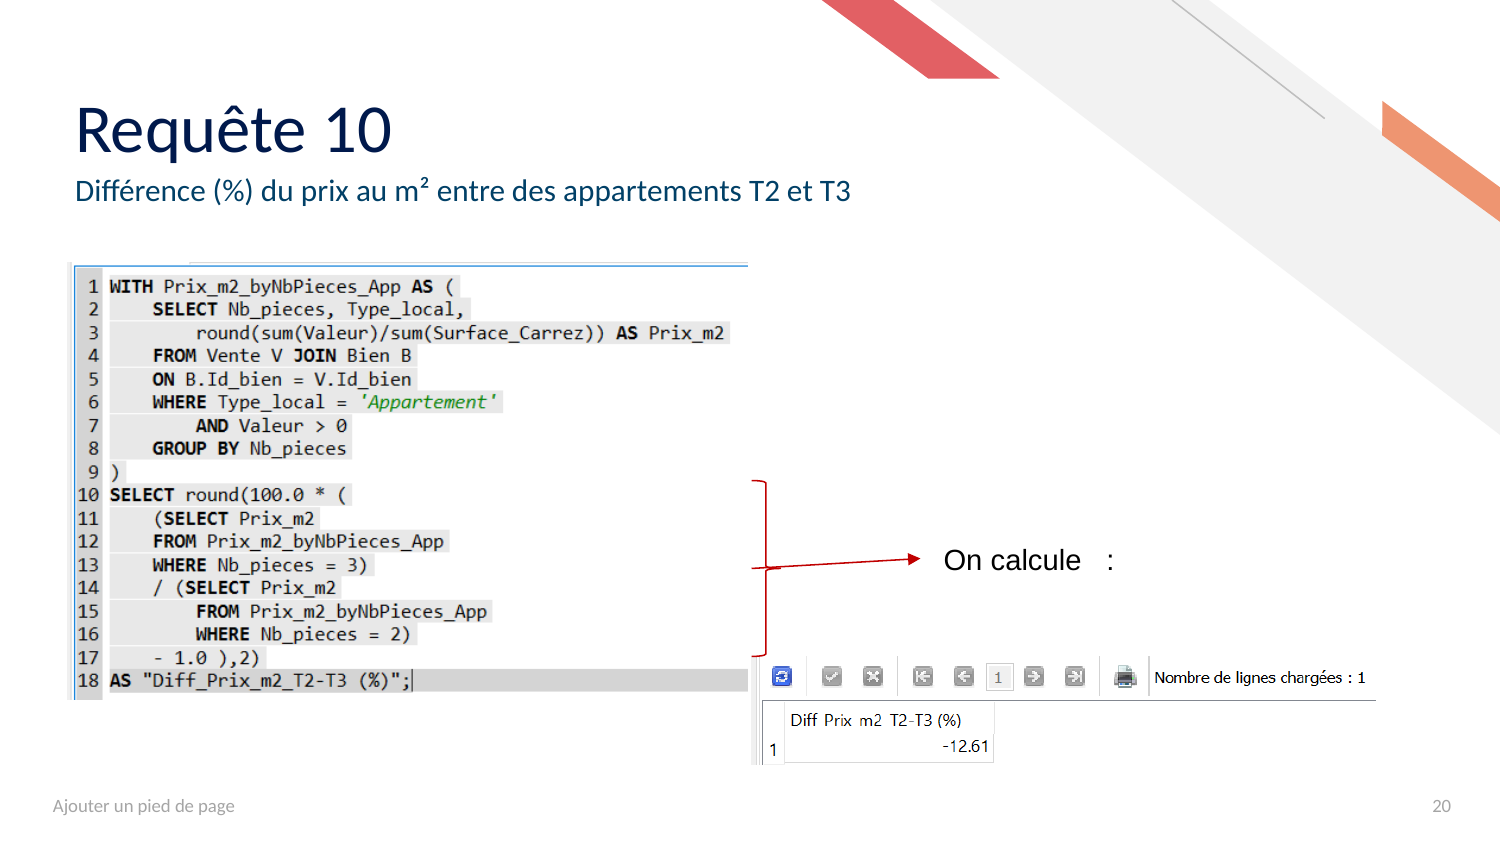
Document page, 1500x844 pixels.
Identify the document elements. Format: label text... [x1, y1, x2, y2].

slide_number 20 [1371, 782, 1463, 827]
footer Ajouter un pied de page [41, 782, 548, 827]
text_box [754, 568, 778, 654]
picture [751, 656, 1376, 765]
text_box [754, 479, 768, 567]
list Différence (%) du prix au m² entre des appartements T2 et T3 [64, 169, 971, 245]
title Requête 10 [63, 25, 1090, 167]
picture [67, 262, 748, 700]
